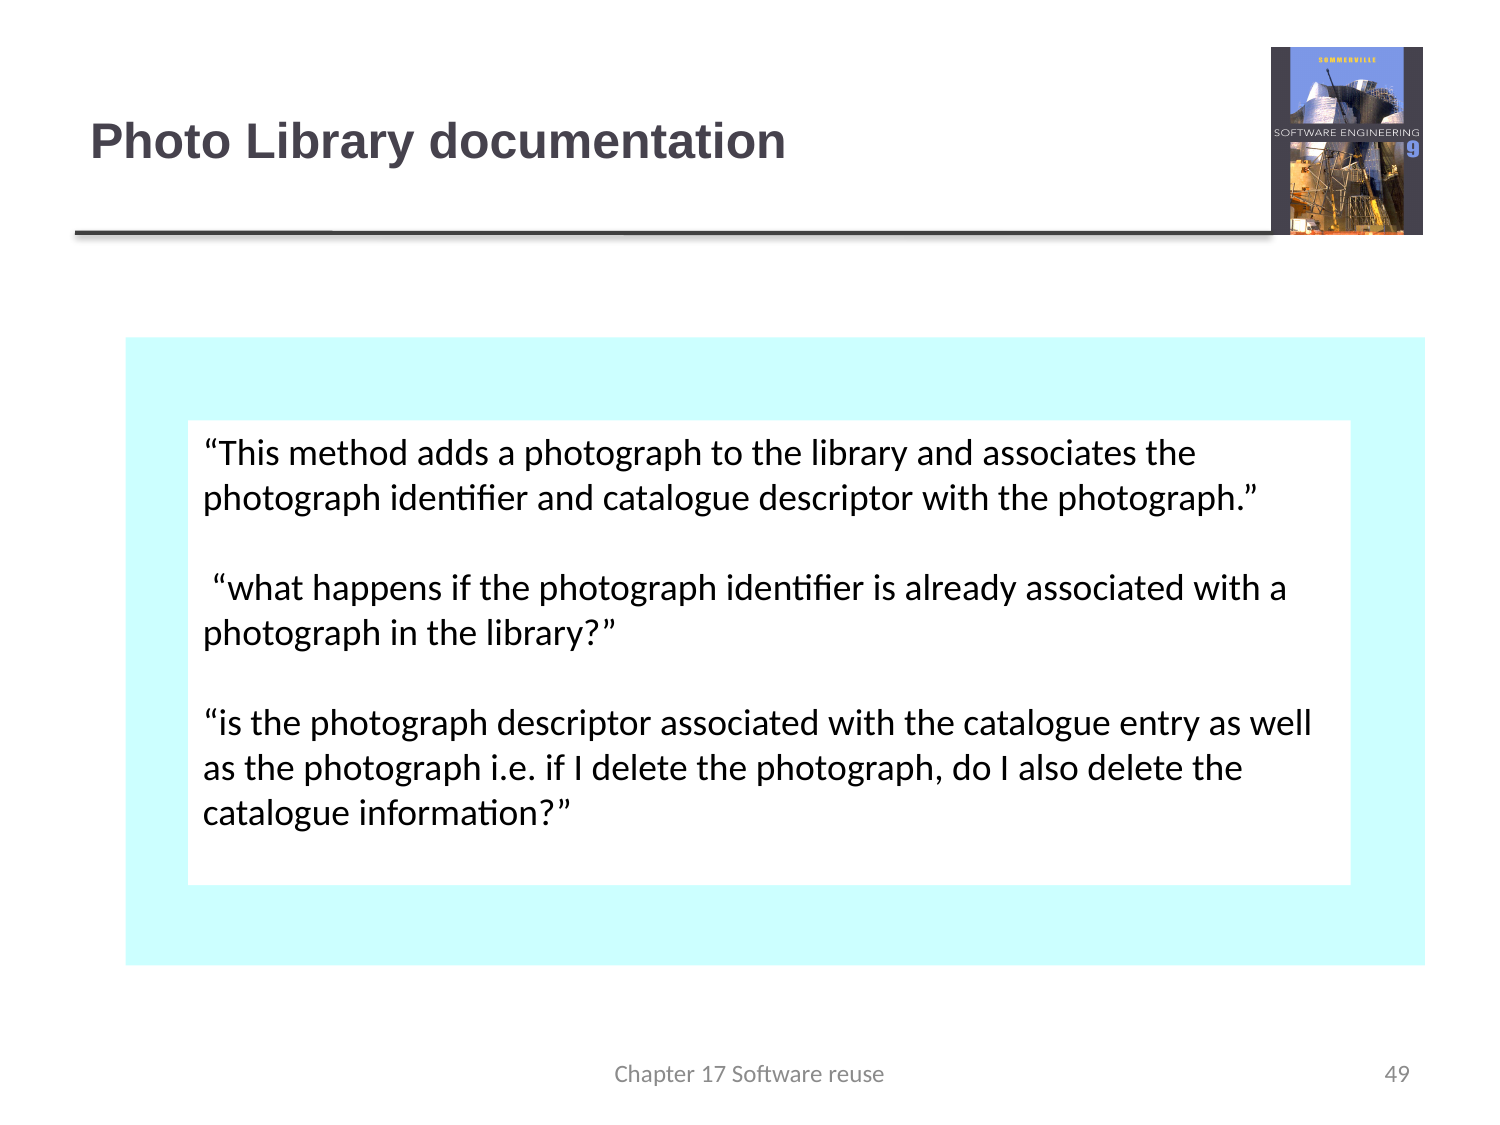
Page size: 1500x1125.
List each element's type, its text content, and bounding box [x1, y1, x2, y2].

text_box “This method adds a photograph to the library and associates the photograph identifier and catalogue descriptor with the photograph.” “what happens if the photograph identifier is already associated with a photograph in the library?” “is the photograph descriptor associated with the catalogue entry as well as the photograph i.e. if I delete the photograph, do I also delete the catalogue information?” [188, 420, 1351, 886]
picture [1272, 47, 1423, 235]
text_box [125, 337, 1425, 966]
footer Chapter 17 Software reuse [512, 1042, 988, 1103]
title Photo Library documentation [74, 44, 1272, 233]
slide_number 49 [1074, 1042, 1425, 1103]
